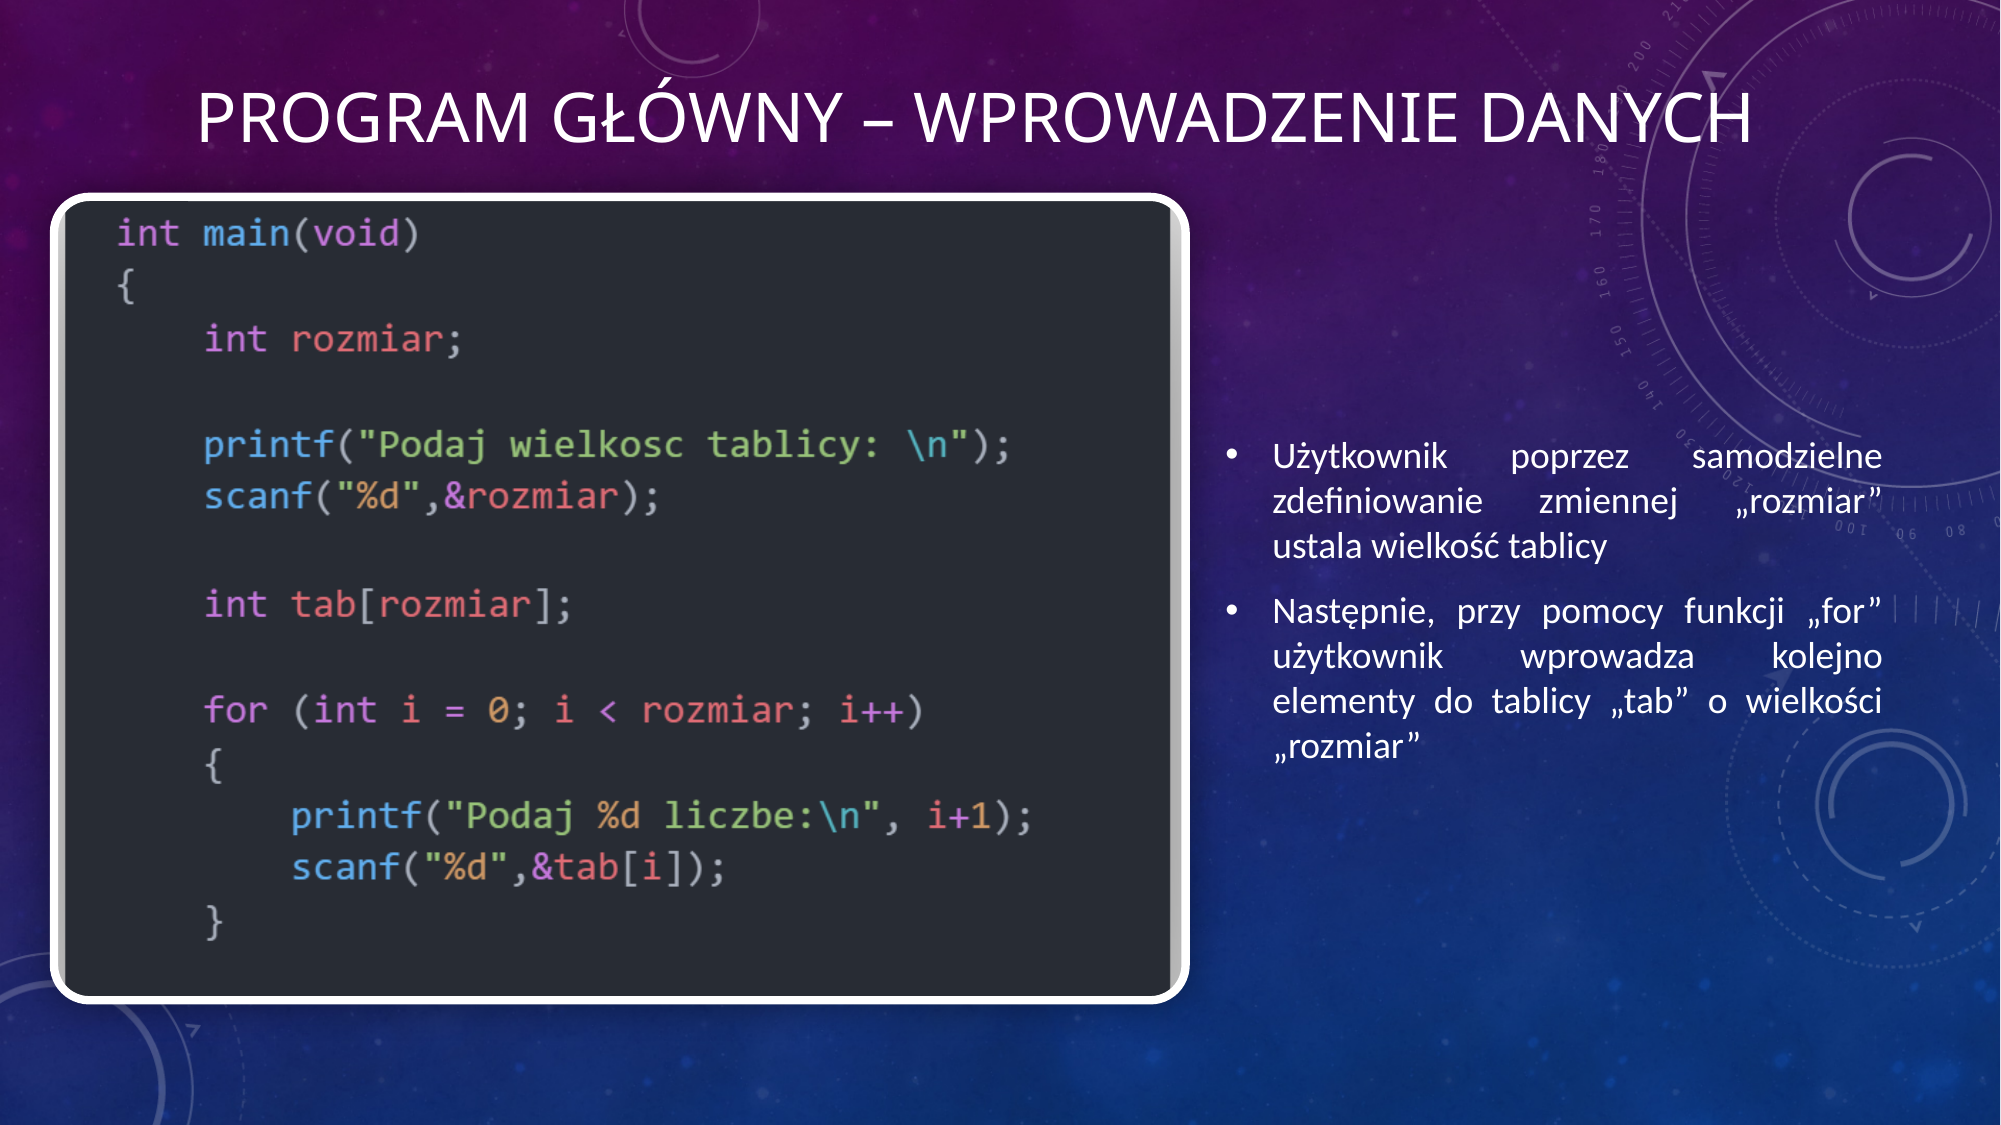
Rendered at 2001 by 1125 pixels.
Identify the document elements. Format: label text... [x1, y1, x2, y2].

title Program główny – wprowadzenie danych [54, 17, 1899, 213]
list Użytkownik poprzez samodzielne zdefiniowanie zmiennej „rozmiar” ustala wielkość tablicy Następnie, przy pomocy funkcji „for” użytkownik wprowadza kolejno elementy do tablicy „tab” o wielkości „rozmiar” [1210, 228, 1899, 969]
picture [0, 0, 2001, 1125]
